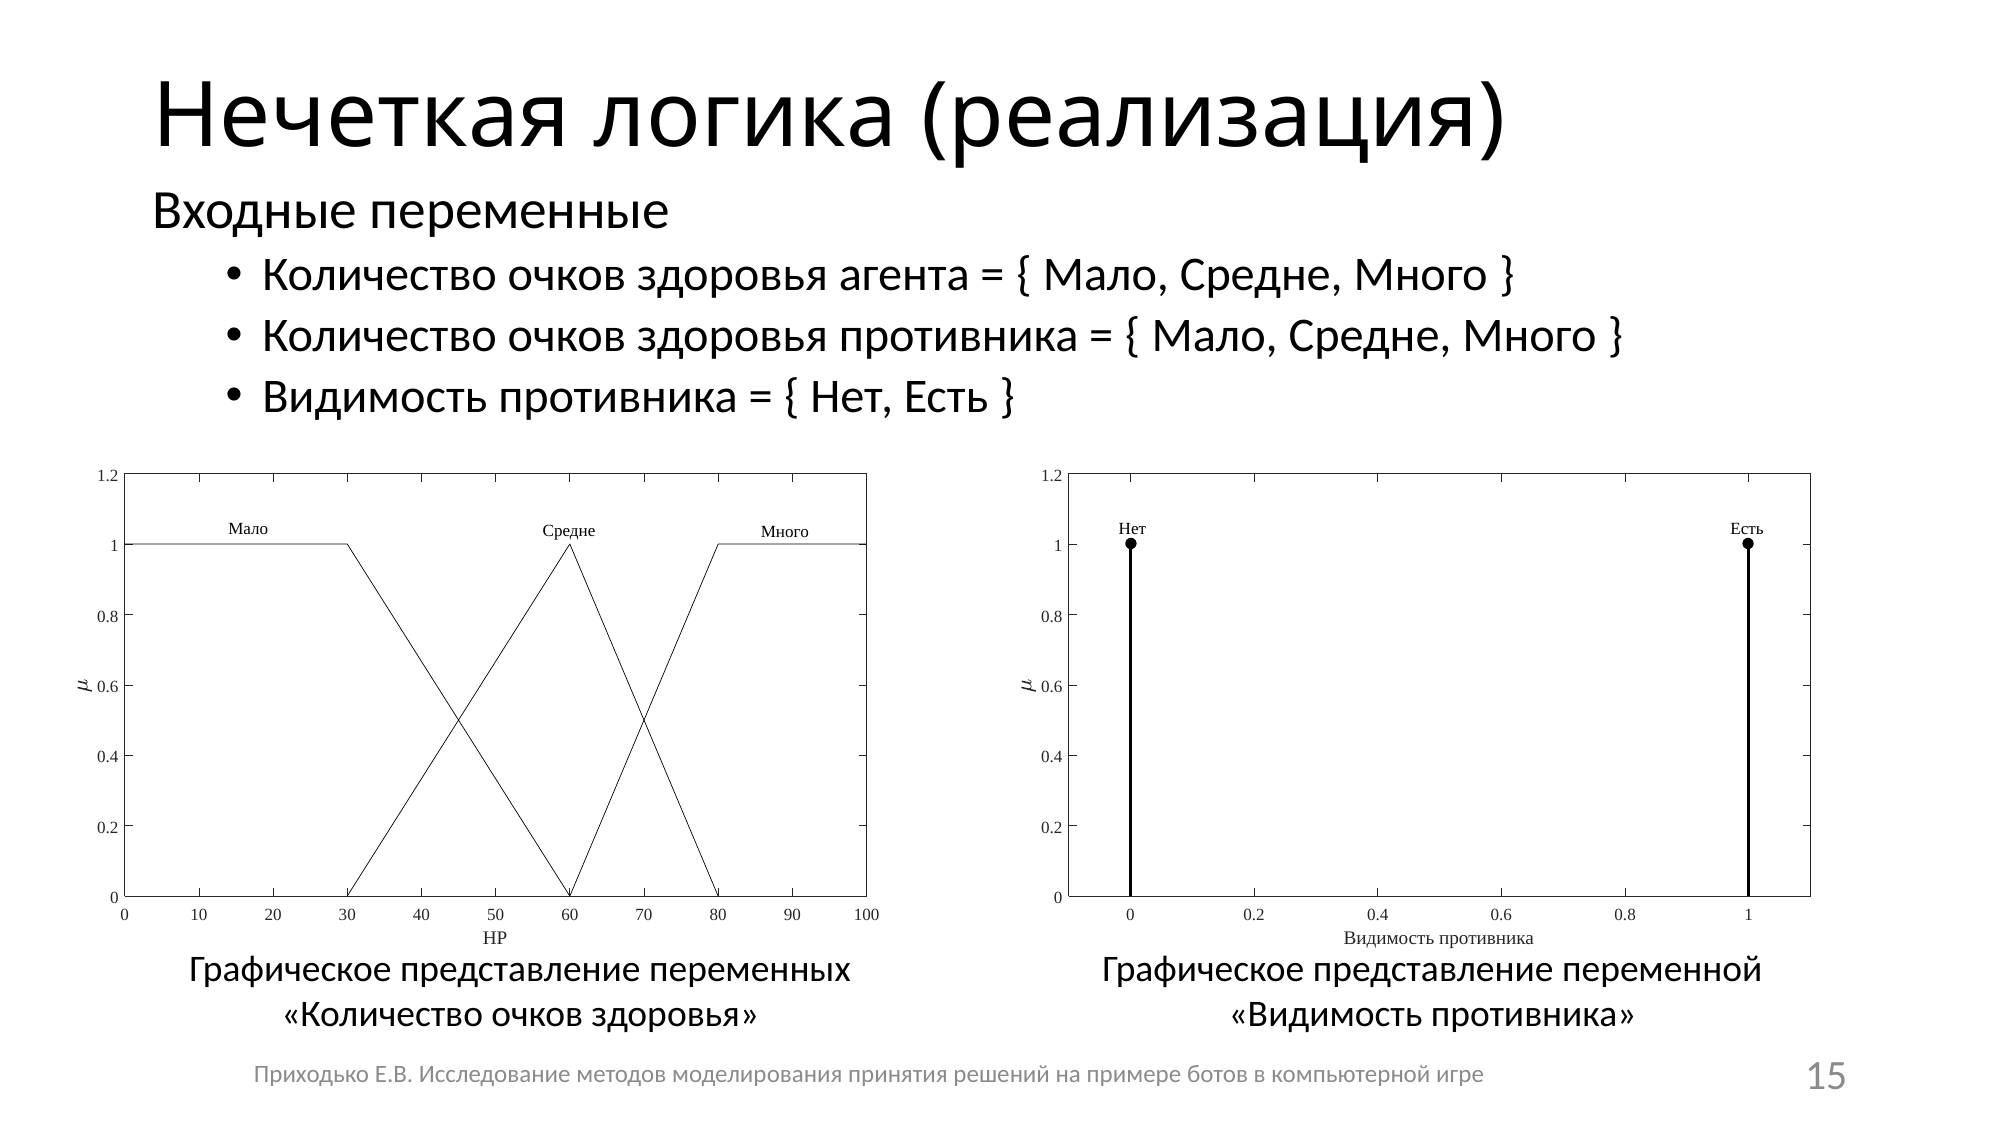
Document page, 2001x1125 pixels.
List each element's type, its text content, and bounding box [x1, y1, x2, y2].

title Нечеткая логика (реализация) [137, 59, 1863, 174]
text_box Графическое представление переменной «Видимость противника» [1087, 953, 1778, 1042]
footer Приходько Е.В. Исследование методов моделирования принятия решений на примере ботов в компьютерной игре [137, 1042, 1604, 1103]
picture [0, 434, 1901, 953]
text_box Графическое представление переменных «Количество очков здоровья» [174, 953, 867, 1042]
list Входные переменные Количество очков здоровья агента = { Мало, Средне, Много } Количество очков здоровья противника = { Мало, Средне, Много } Видимость противника = { Нет, Есть } [137, 173, 1763, 434]
slide_number 15 [1650, 1042, 1863, 1103]
